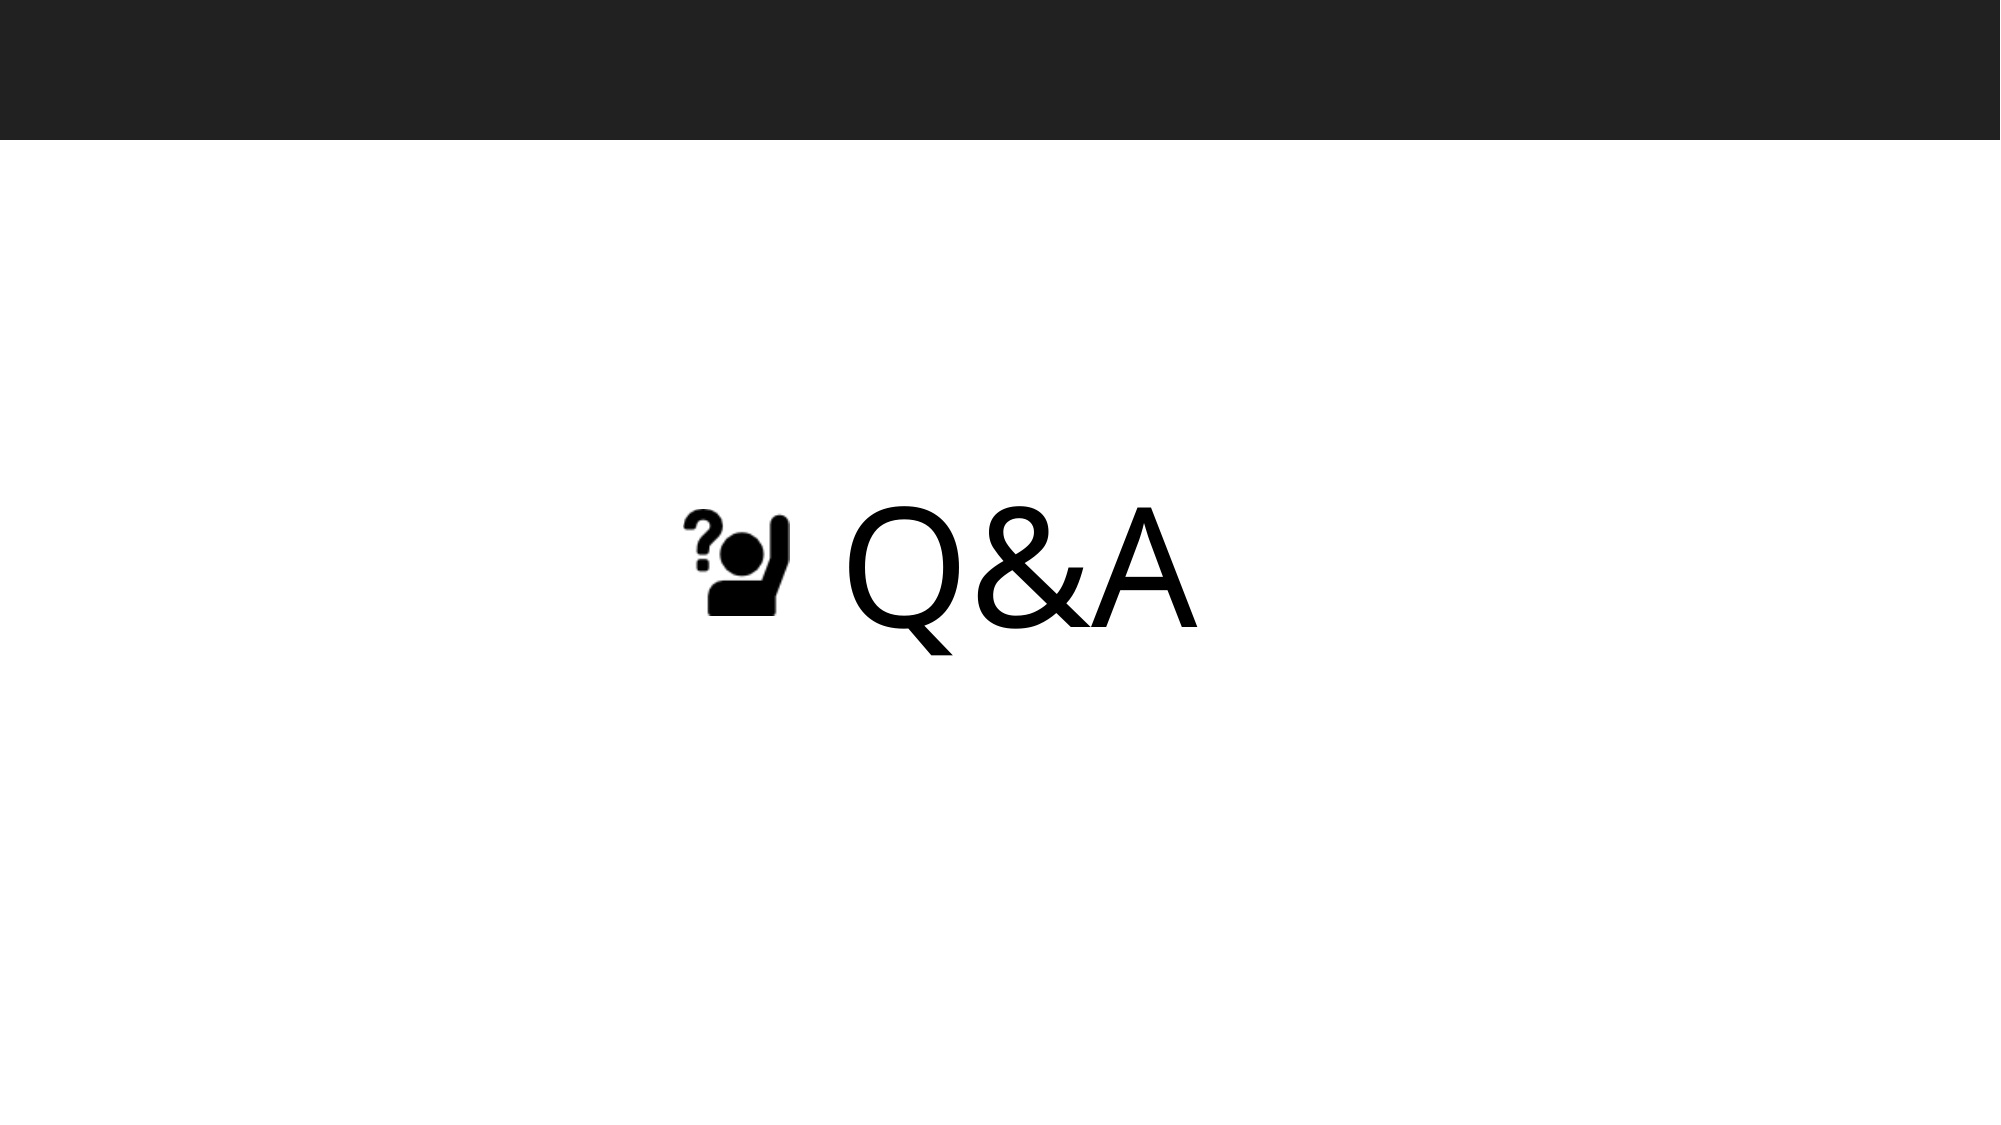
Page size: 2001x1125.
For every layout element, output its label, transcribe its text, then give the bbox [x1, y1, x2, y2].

text_box Q&A [438, 453, 1601, 669]
picture [682, 509, 790, 616]
text_box [0, 0, 2000, 141]
